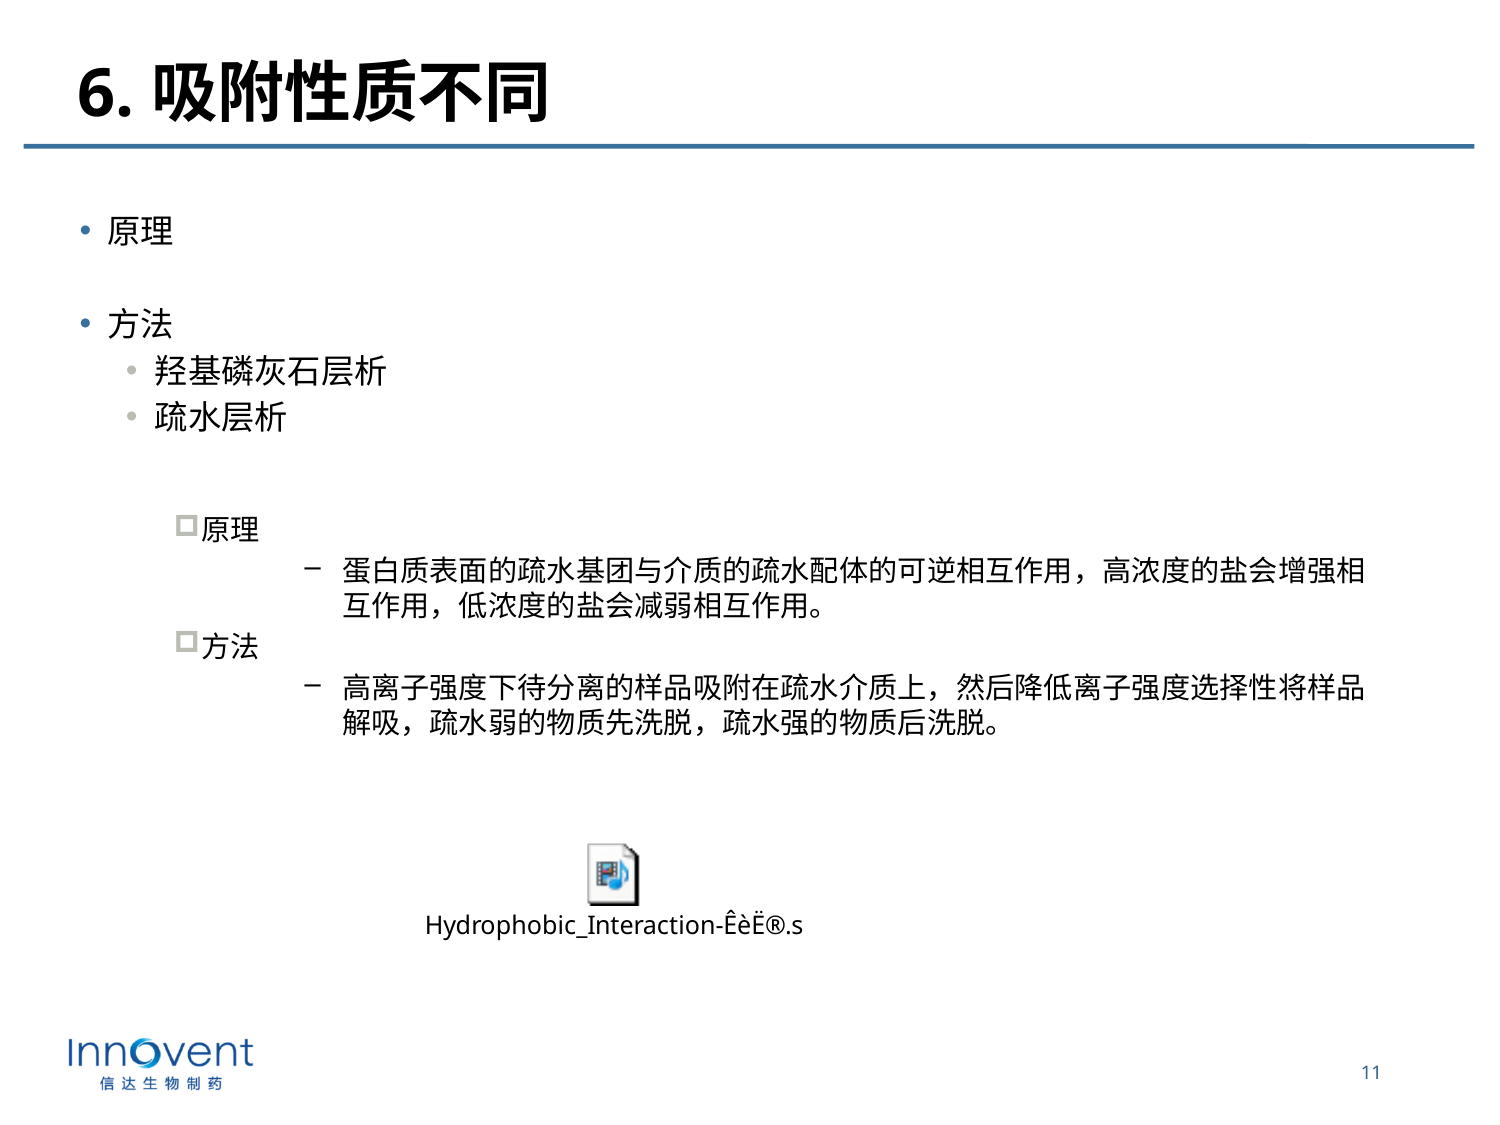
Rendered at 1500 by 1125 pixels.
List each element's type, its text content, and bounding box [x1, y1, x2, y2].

title 6.吸附性质不同 [62, 0, 1373, 138]
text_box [362, 836, 866, 942]
list 原理 方法 羟基磷灰石层析 疏水层析 原理 蛋白质表面的疏水基团与介质的疏水配体的可逆相互作用，高浓度的盐会增强相互作用，低浓度的盐会减弱相互作用。 方法 高离子强度下待分离的样品吸附在疏水介质上，然后降低离子强度选择性将样品解吸，疏水弱的物质先洗脱，疏水强的物质后洗脱。 [64, 202, 1397, 1013]
picture [63, 1036, 263, 1092]
